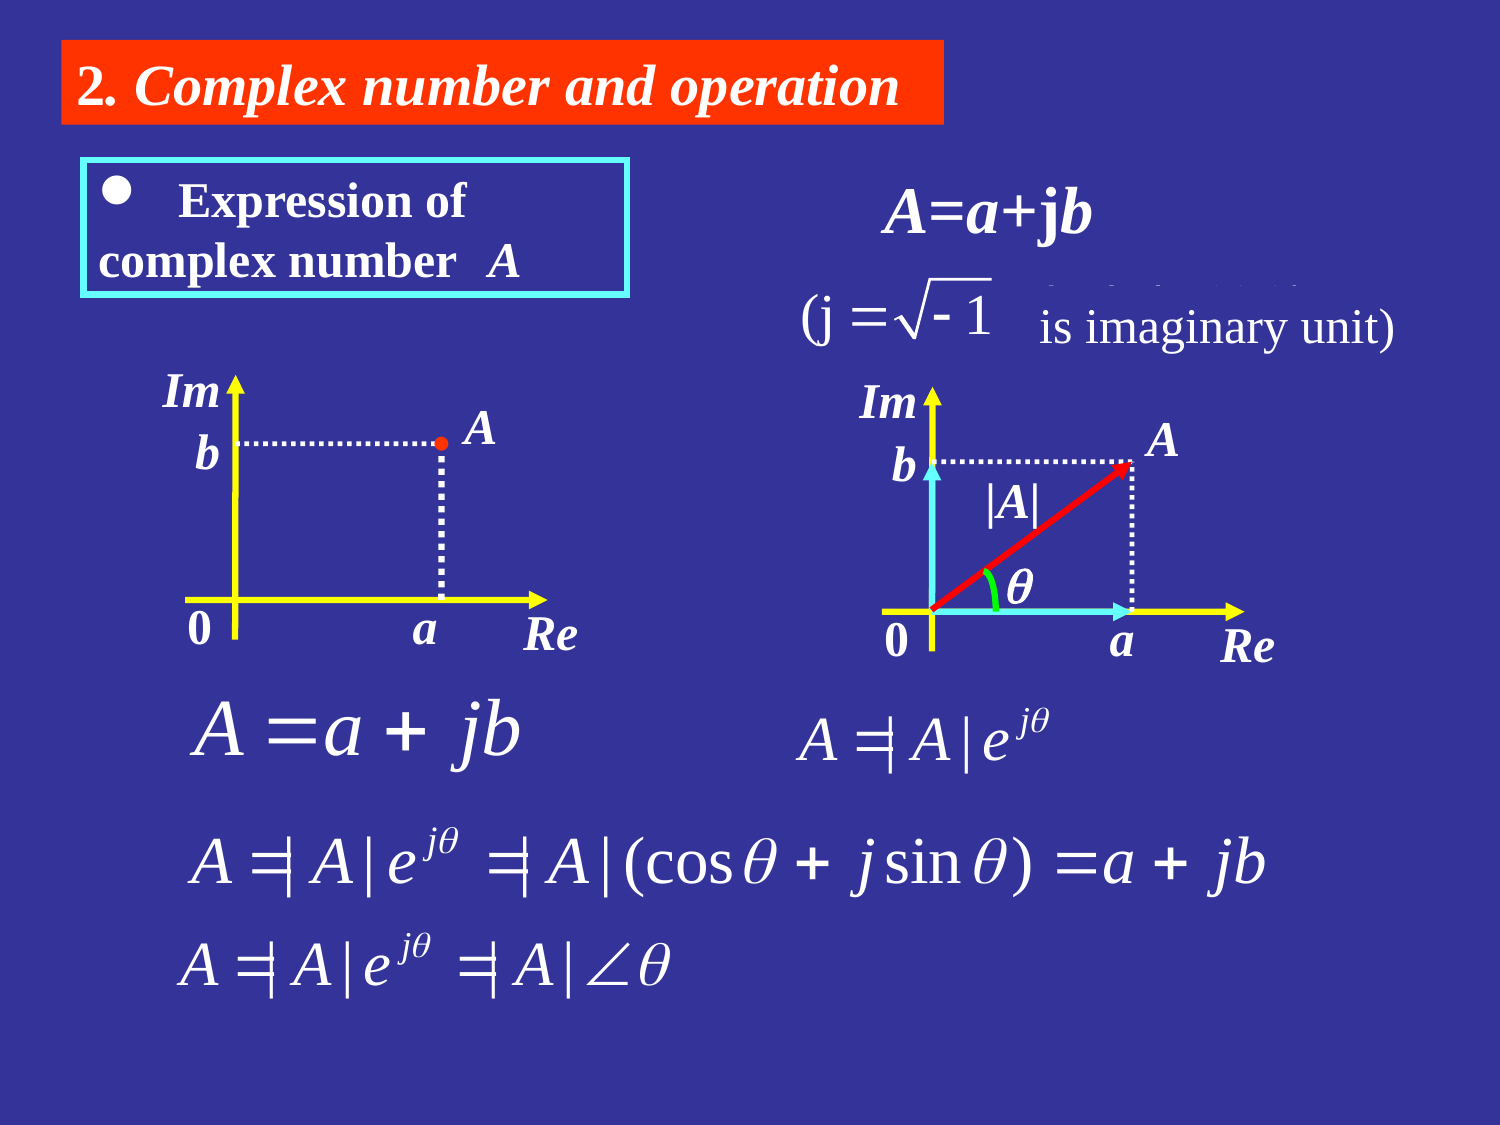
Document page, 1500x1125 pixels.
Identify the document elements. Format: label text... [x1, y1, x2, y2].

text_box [166, 916, 685, 1012]
text_box Expression of complex number A [83, 159, 627, 295]
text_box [175, 810, 1277, 912]
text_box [175, 680, 535, 790]
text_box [784, 692, 1063, 788]
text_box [844, 371, 1292, 681]
text_box 2. Complex number and operation [61, 39, 944, 125]
text_box A=a+jb [869, 159, 1109, 255]
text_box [792, 266, 1430, 362]
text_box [147, 349, 595, 669]
